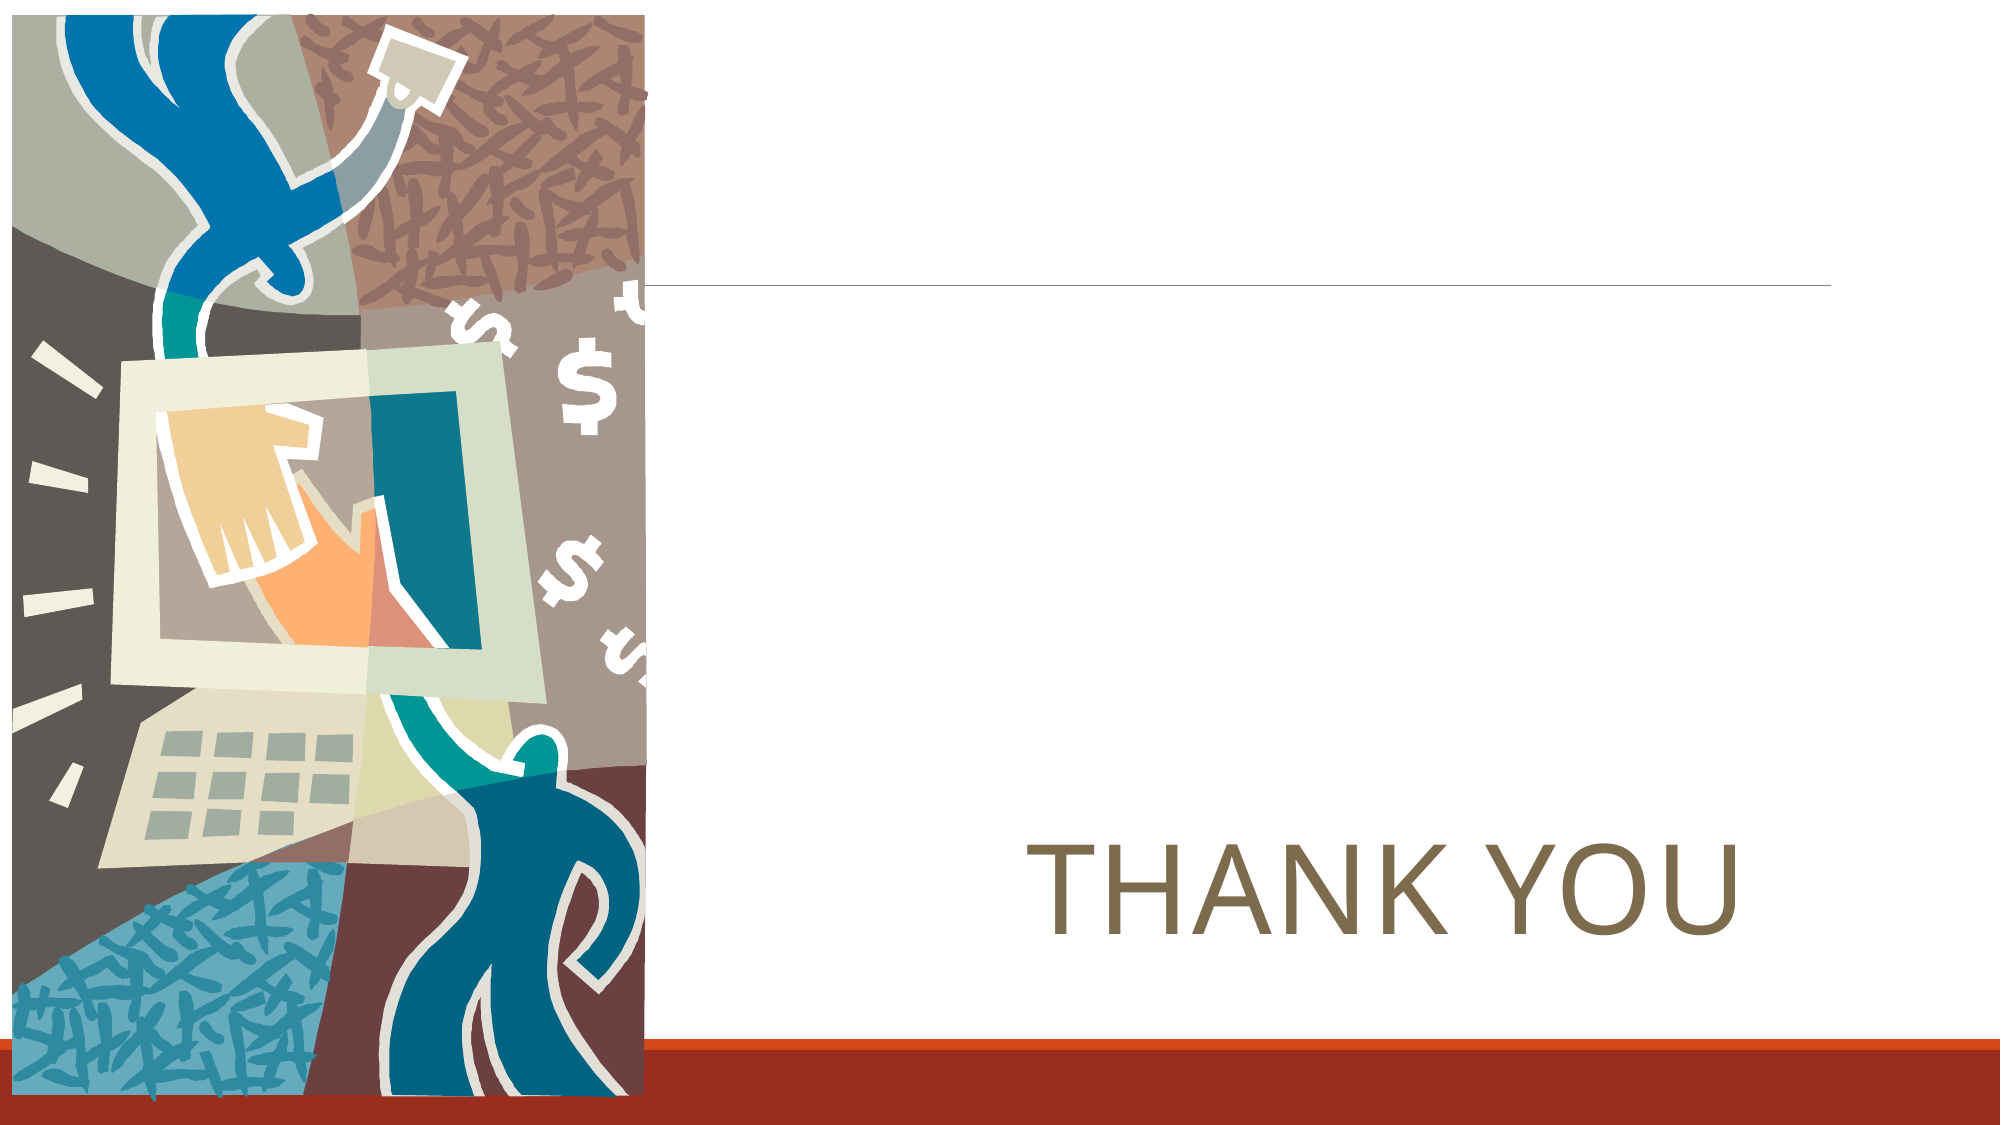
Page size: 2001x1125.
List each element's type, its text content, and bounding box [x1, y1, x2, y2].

text_box Thank you [670, 786, 1763, 1011]
picture [11, 0, 664, 1117]
